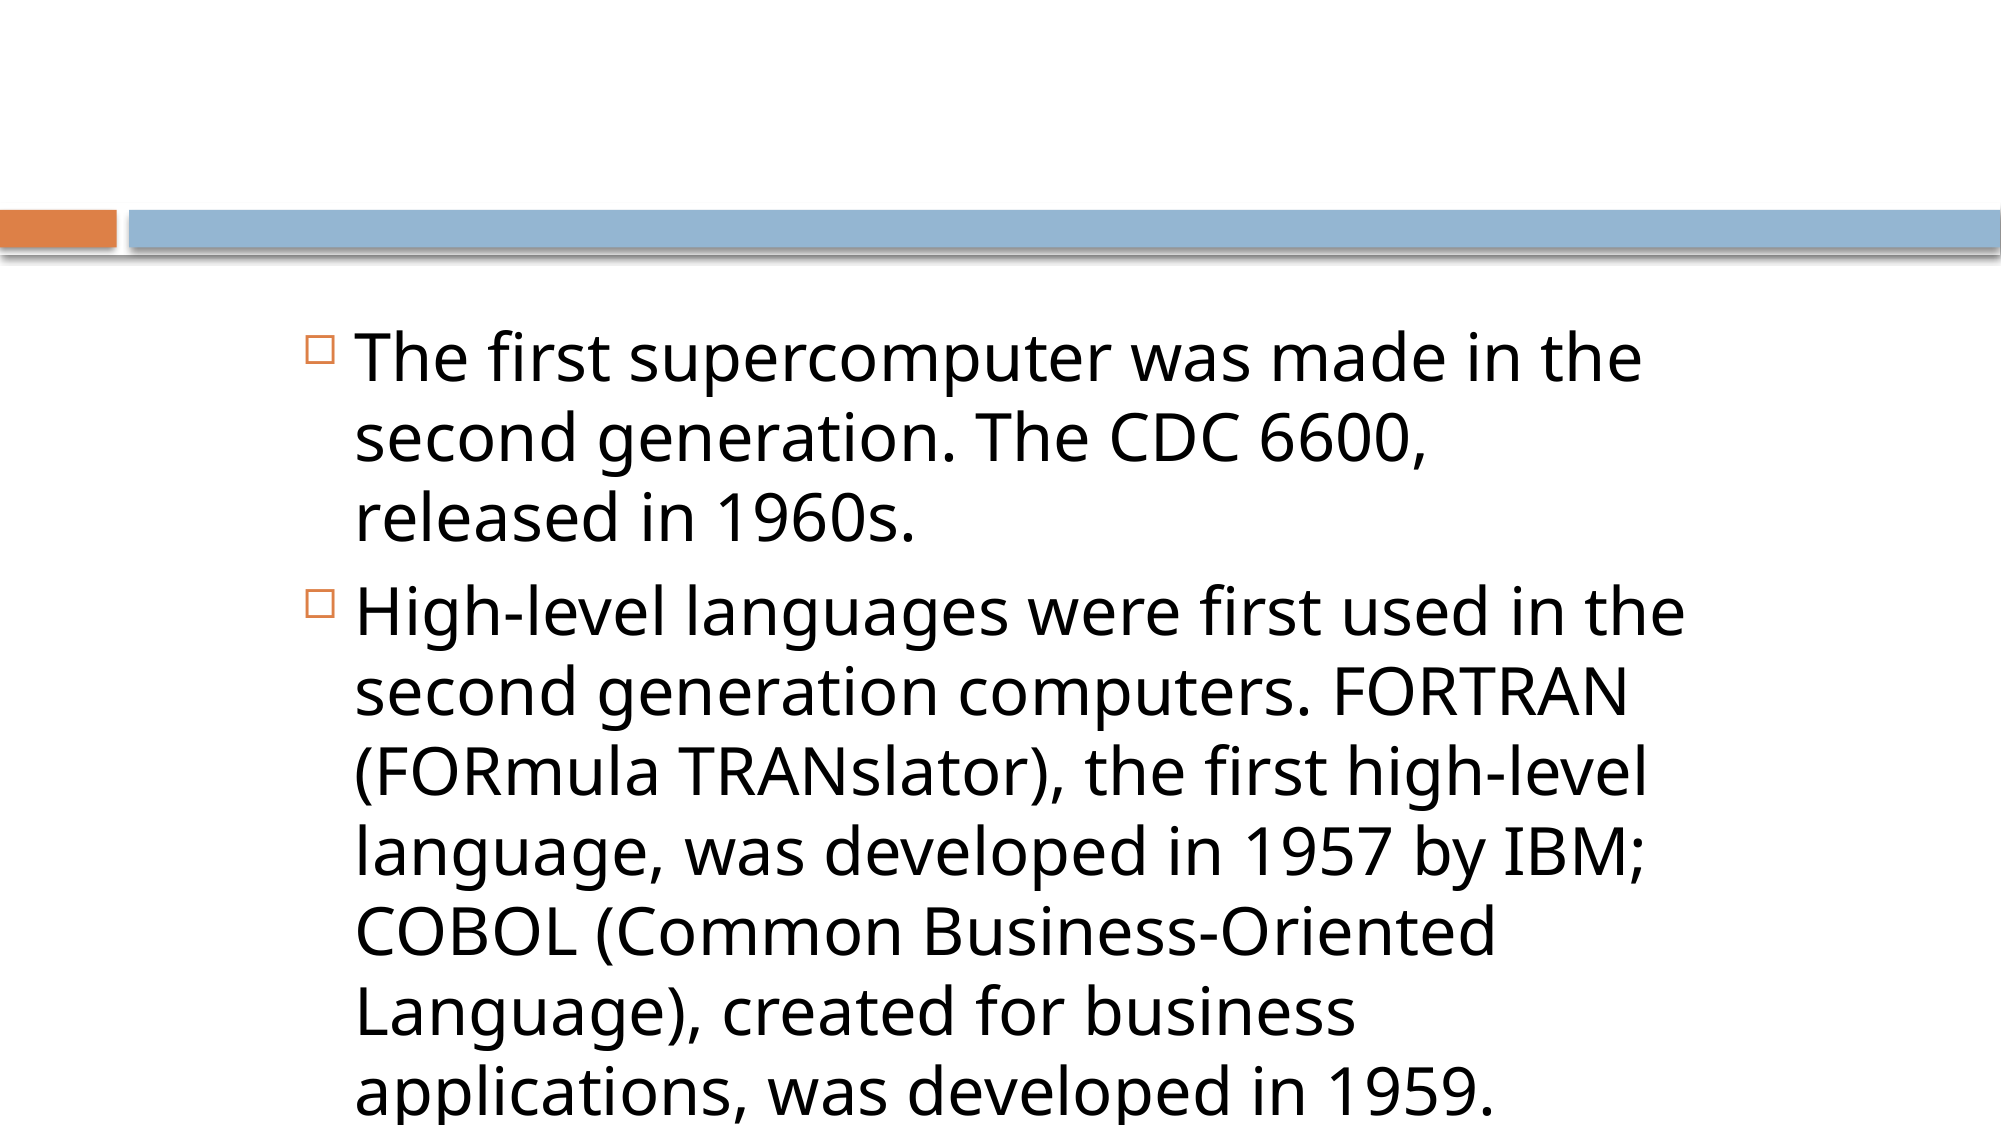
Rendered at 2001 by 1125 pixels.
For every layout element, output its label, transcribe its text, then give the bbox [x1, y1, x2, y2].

list The first supercomputer was made in the second generation. The CDC 6600, released in 1960s. High-level languages were first used in the second generation computers. FORTRAN (FORmula TRANslator), the first high-level language, was developed in 1957 by IBM; COBOL (Common Business-Oriented Language), created for business applications, was developed in 1959. [287, 212, 1725, 950]
